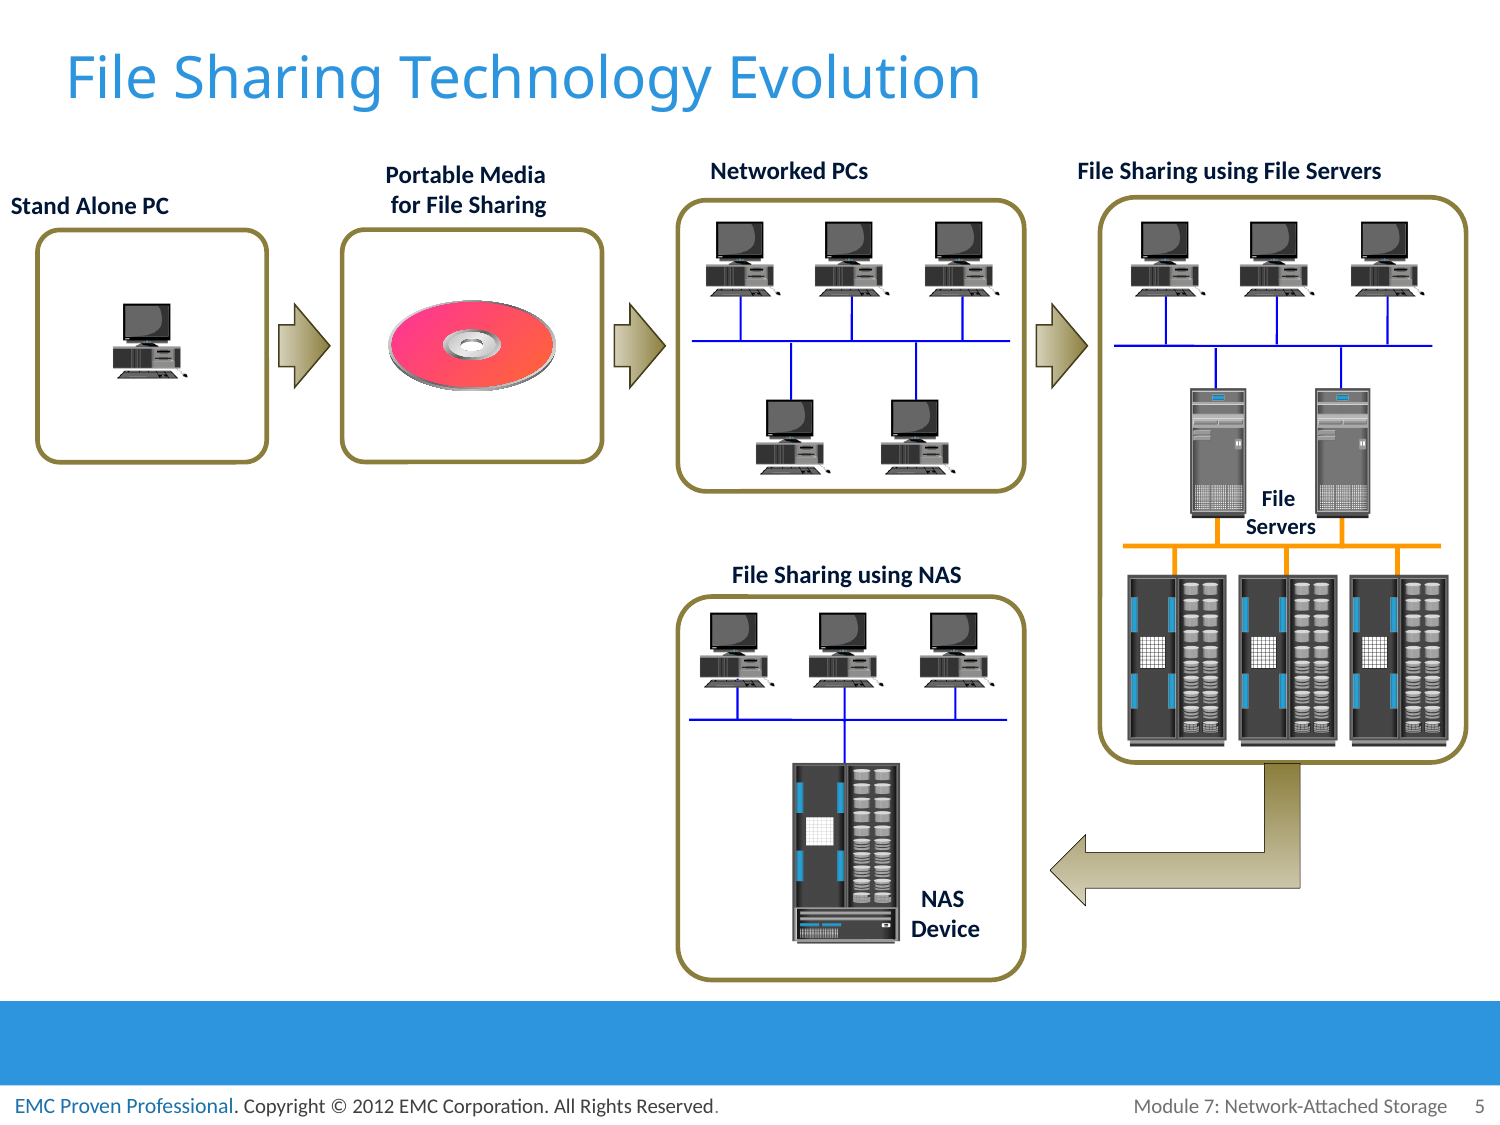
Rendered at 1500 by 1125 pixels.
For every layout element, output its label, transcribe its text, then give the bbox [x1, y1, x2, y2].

title File Sharing Technology Evolution [49, 12, 1438, 138]
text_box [37, 154, 1467, 981]
picture [112, 303, 188, 379]
slide_number 5 [1425, 1087, 1500, 1125]
footer Module 7: Network-Attached Storage [774, 1087, 1425, 1125]
